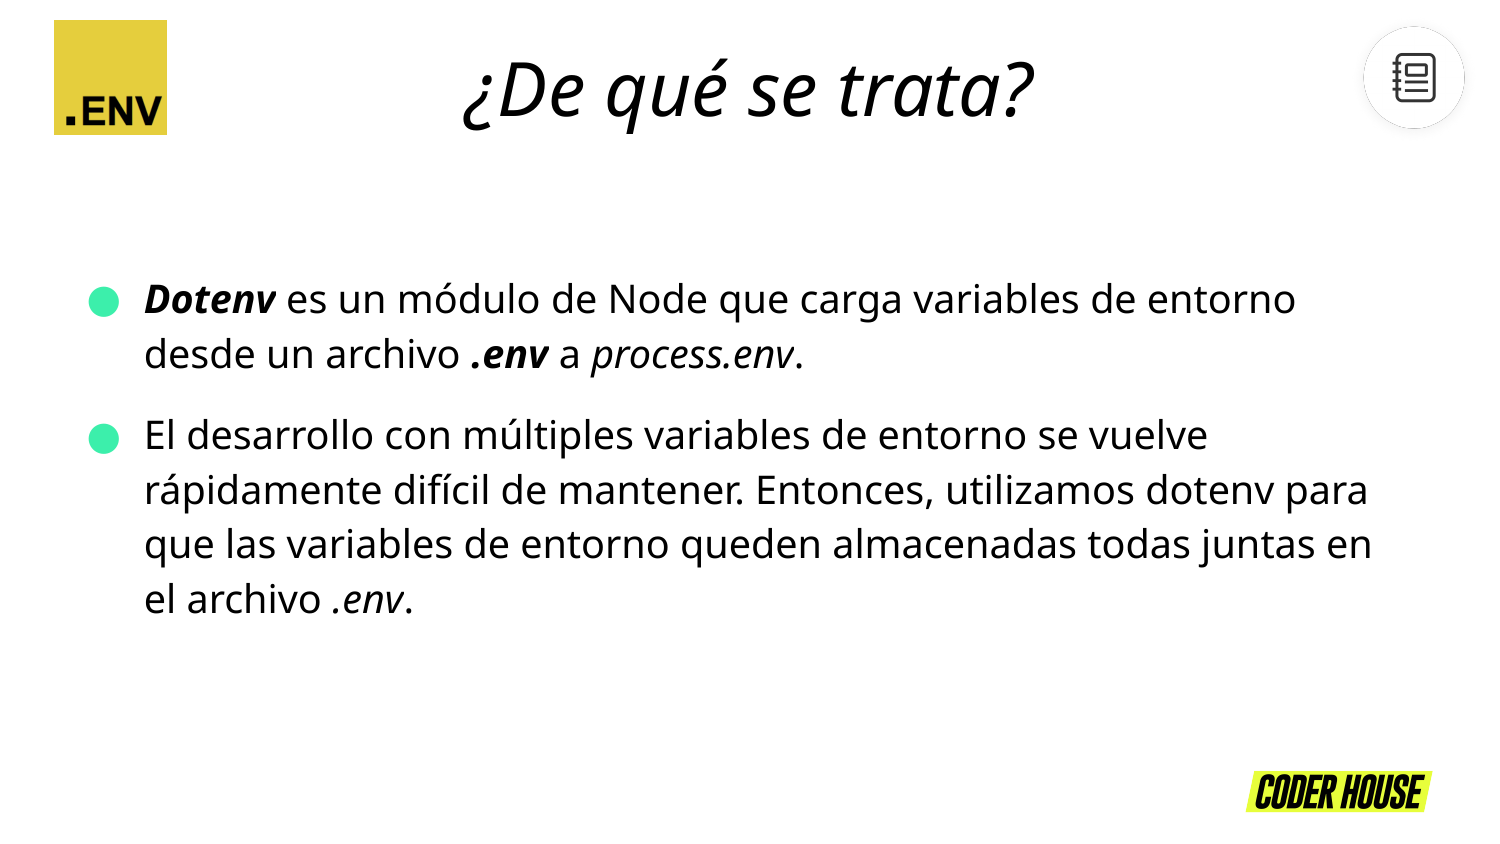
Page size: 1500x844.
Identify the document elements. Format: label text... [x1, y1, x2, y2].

text_box Dotenv es un módulo de Node que carga variables de entorno desde un archivo .env a process.env. El desarrollo con múltiples variables de entorno se vuelve rápidamente difícil de mantener. Entonces, utilizamos dotenv para que las variables de entorno queden almacenadas todas juntas en el archivo .env. [54, 251, 1415, 639]
picture [53, 20, 167, 135]
picture [1241, 764, 1437, 819]
text_box ¿De qué se trata? [193, 26, 1307, 152]
picture [1351, 14, 1477, 141]
